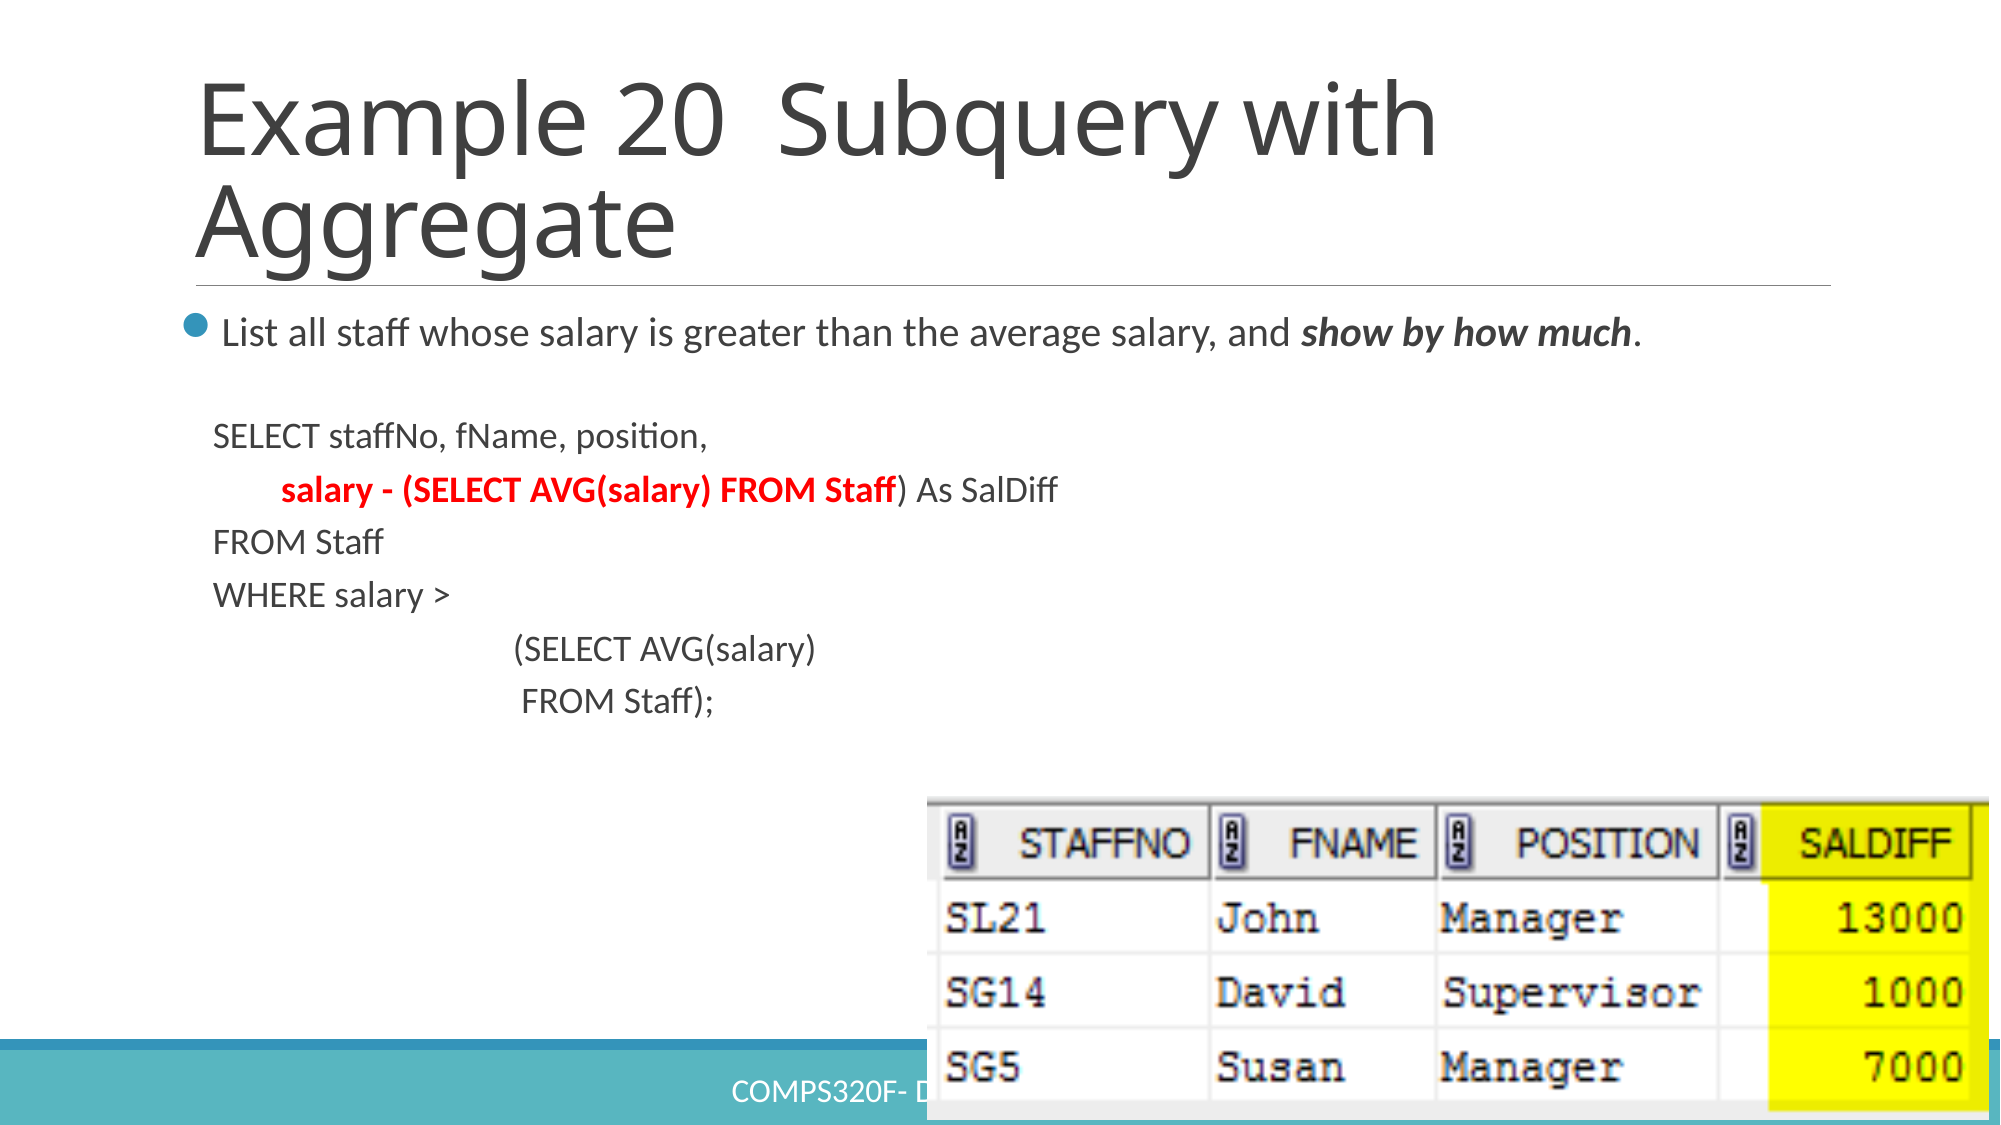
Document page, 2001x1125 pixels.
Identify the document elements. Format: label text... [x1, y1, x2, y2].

footer COMPS320F- Database Management [604, 1059, 923, 1120]
picture [926, 796, 1990, 1121]
title Example 20 Subquery with Aggregate [180, 47, 1830, 285]
list List all staff whose salary is greater than the average salary, and show by how much. SELECT staffNo, fName, position, salary - (SELECT AVG(salary) FROM Staff) As SalDiff FROM Staff WHERE salary > (SELECT AVG(salary) FROM Staff); [180, 302, 1830, 963]
